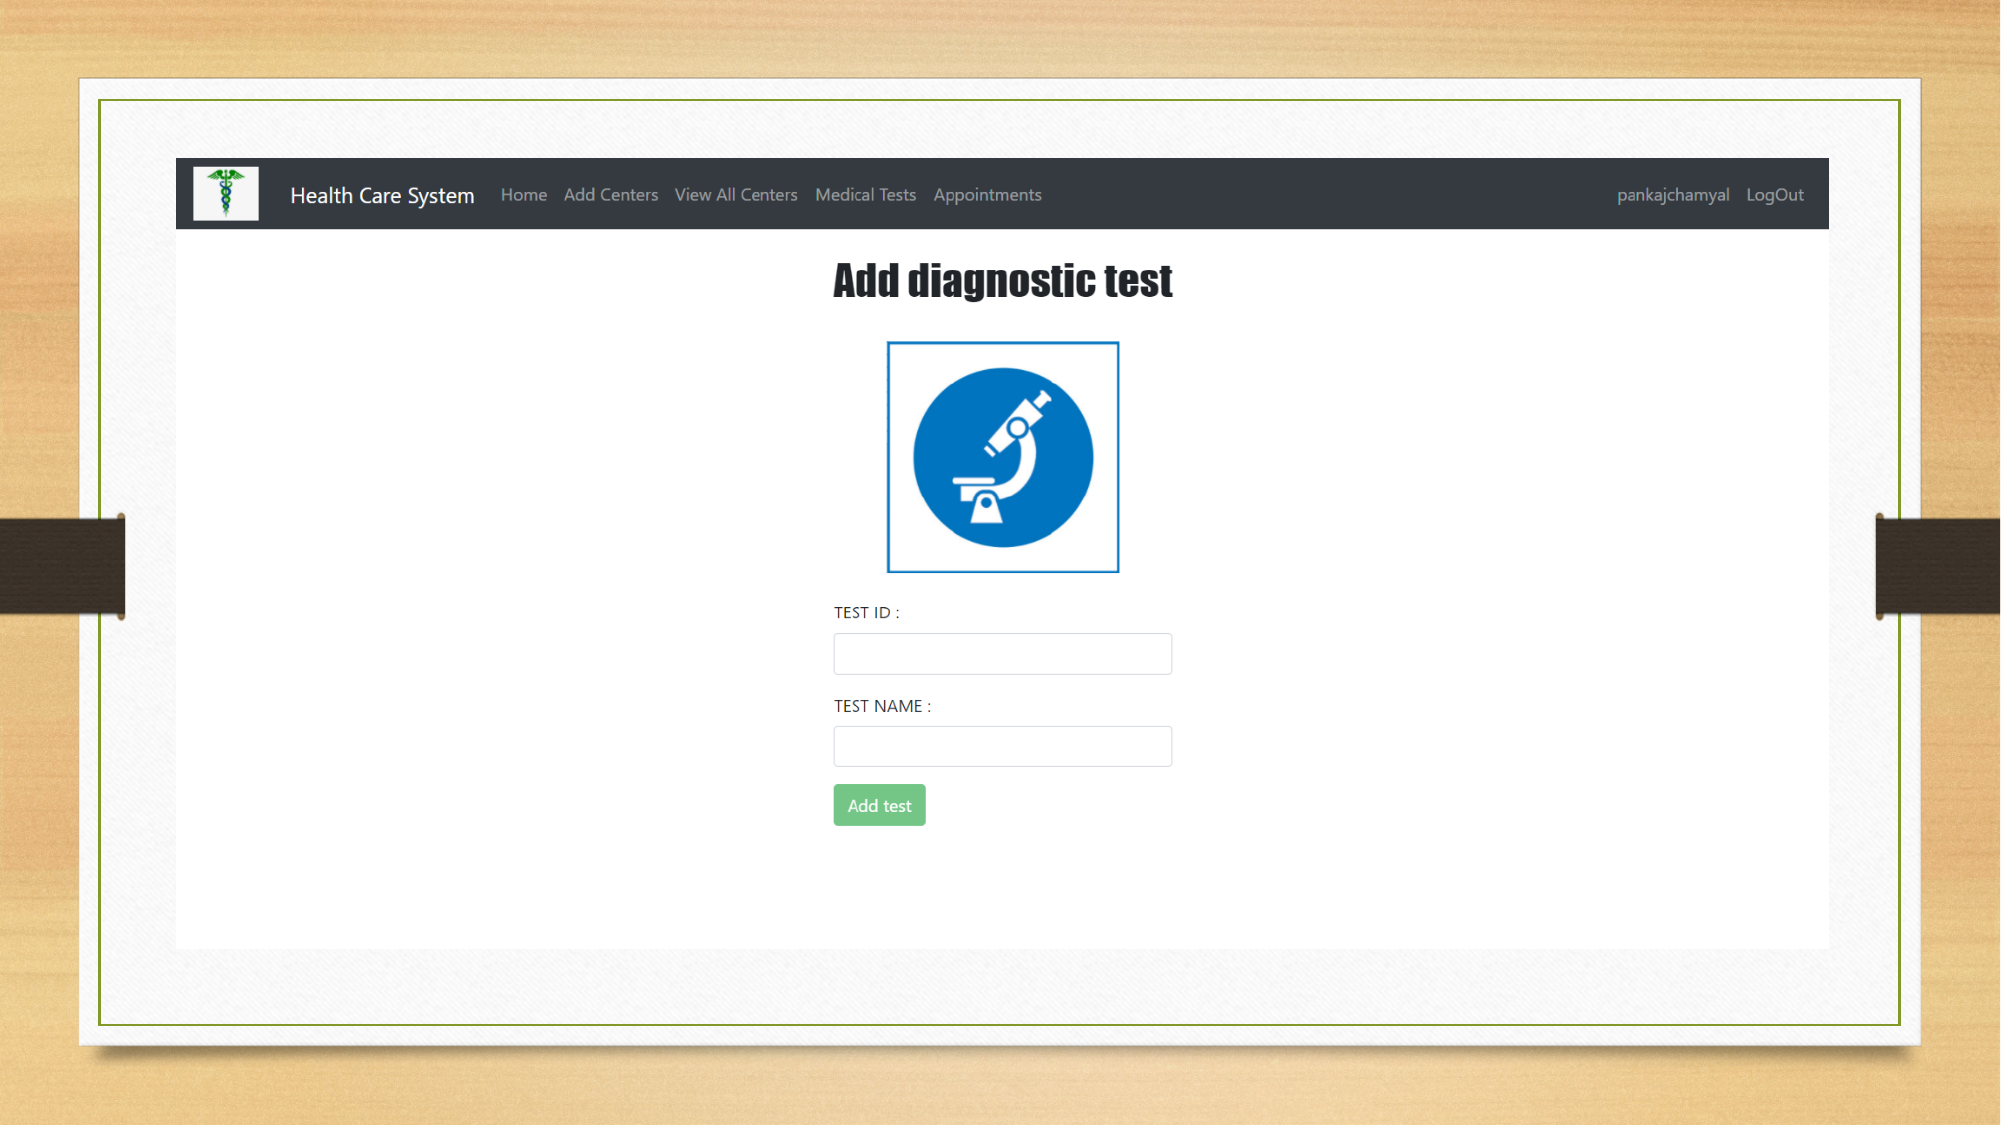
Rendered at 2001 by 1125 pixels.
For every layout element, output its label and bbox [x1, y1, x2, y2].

picture [0, 0, 2001, 1125]
list [176, 158, 1830, 950]
